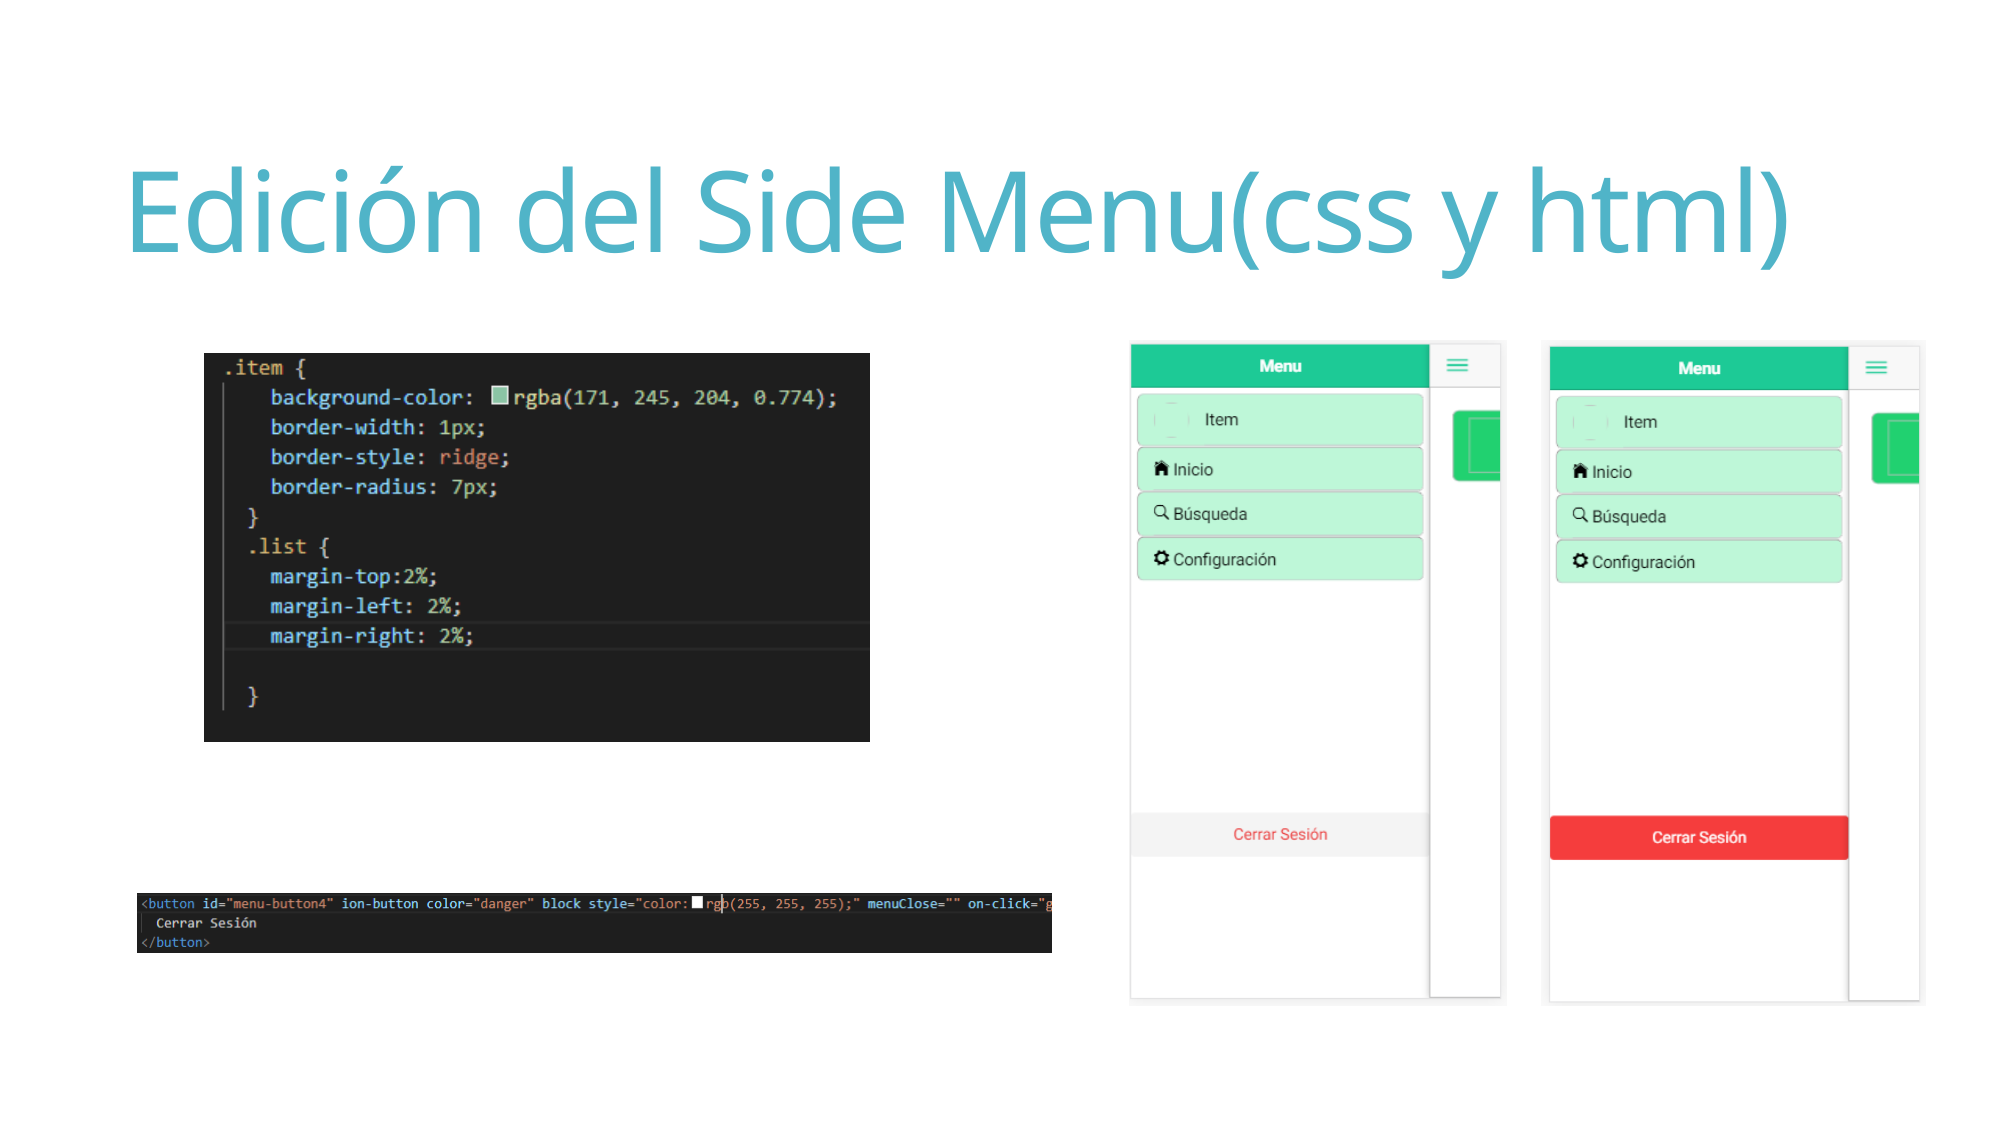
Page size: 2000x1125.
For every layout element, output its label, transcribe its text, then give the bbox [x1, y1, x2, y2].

picture [137, 892, 1052, 953]
picture [203, 353, 870, 742]
picture [1541, 340, 1927, 1007]
title Edición del Side Menu(css y html) [107, 81, 1875, 354]
picture [1129, 340, 1507, 1007]
